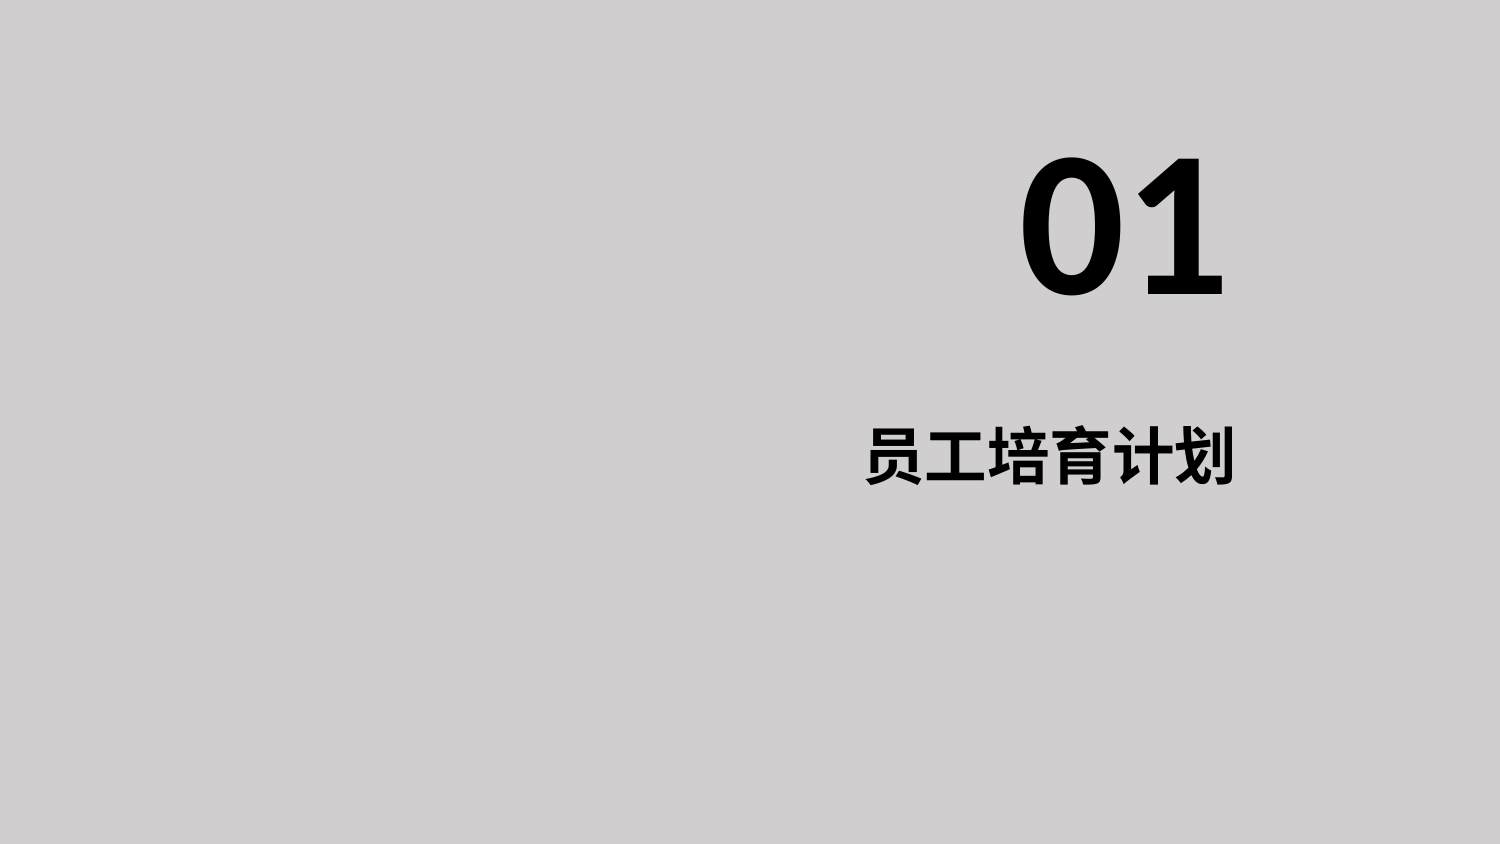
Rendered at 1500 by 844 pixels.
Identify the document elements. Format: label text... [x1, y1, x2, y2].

text_box 员工培育计划 [749, 379, 1350, 530]
text_box 01 [899, 83, 1350, 338]
